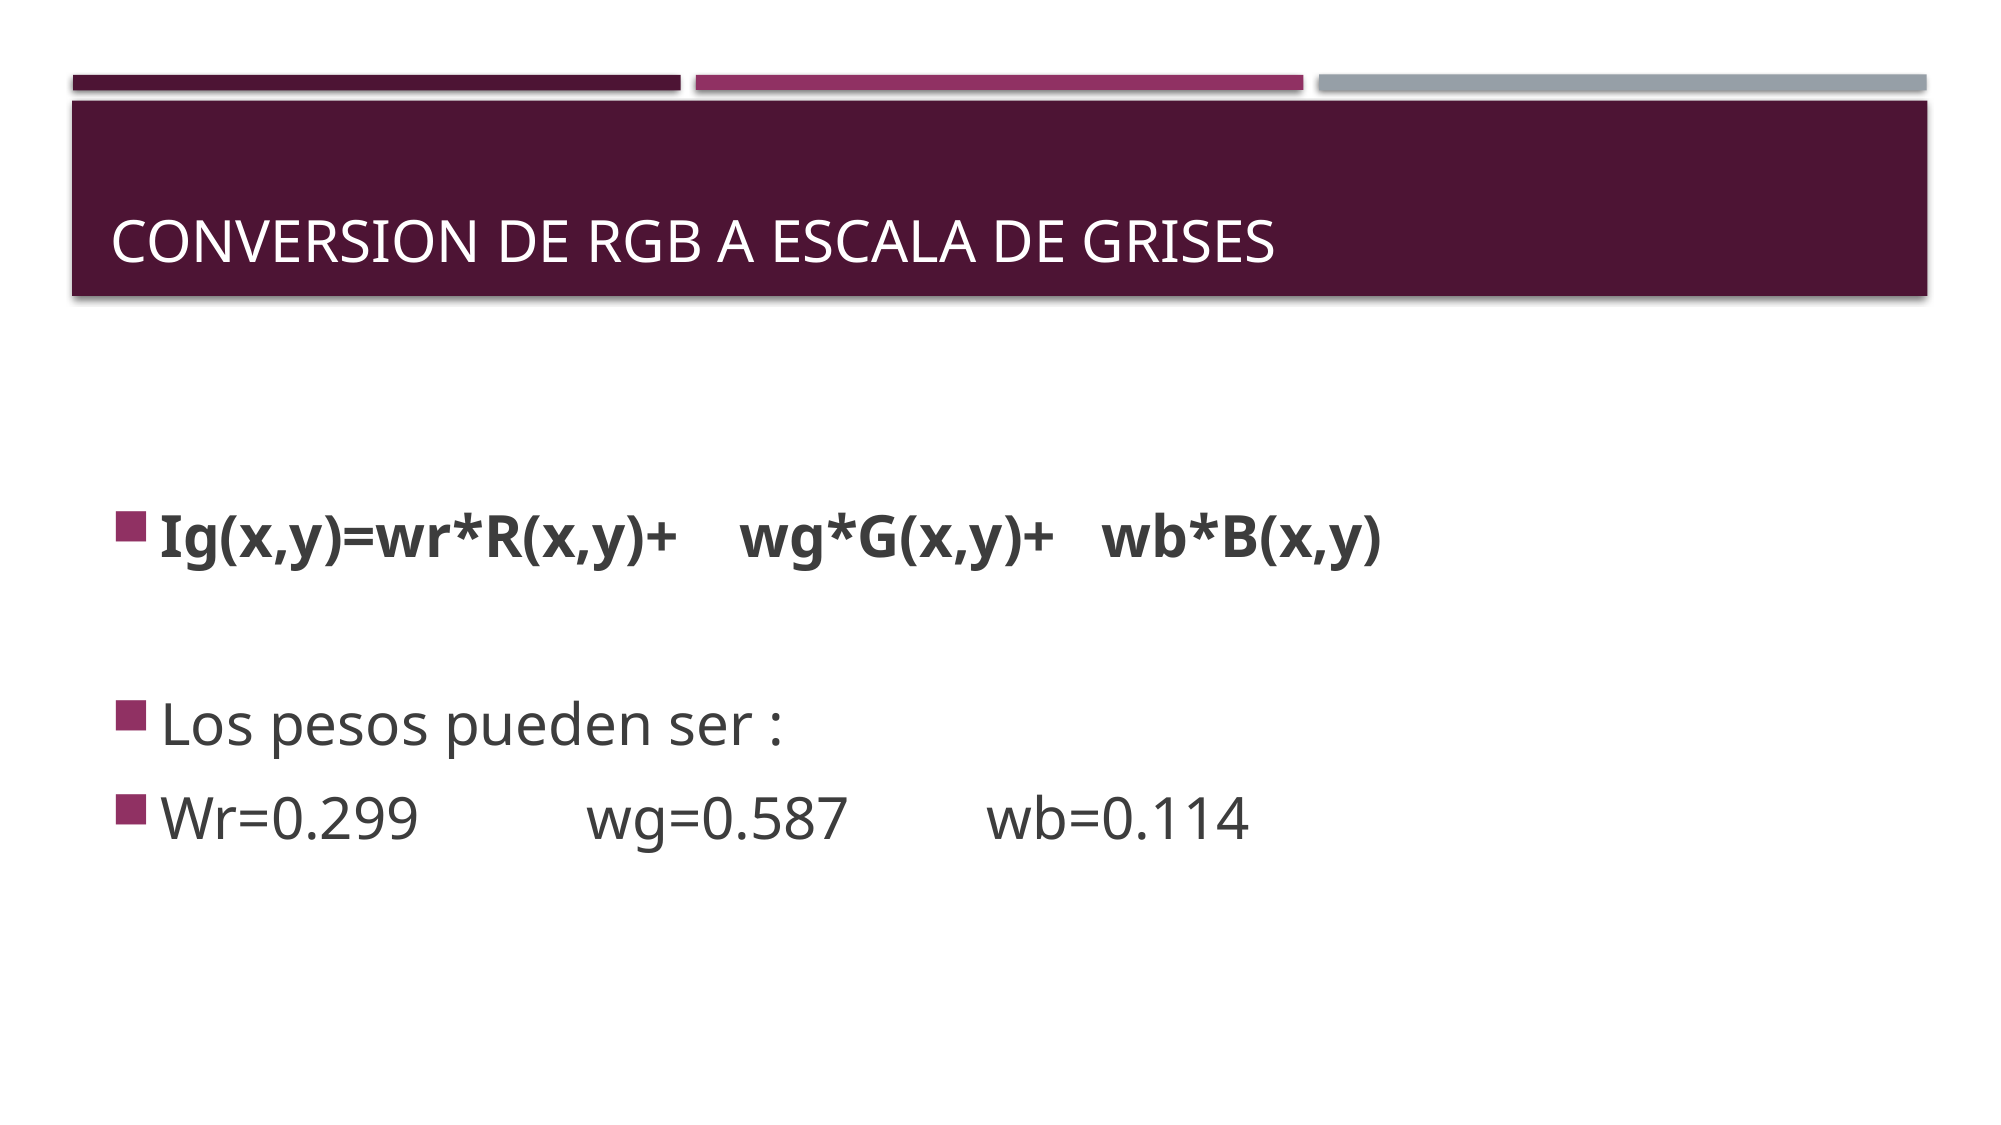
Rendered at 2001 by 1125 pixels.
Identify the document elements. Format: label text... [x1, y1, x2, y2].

title CONVERSION DE RGB A ESCALA DE GRISES [95, 115, 1905, 282]
list Ig(x,y)=wr*R(x,y)+ wg*G(x,y)+ wb*B(x,y) Los pesos pueden ser : Wr=0.299 wg=0.587 wb=0.114 [95, 357, 1905, 962]
